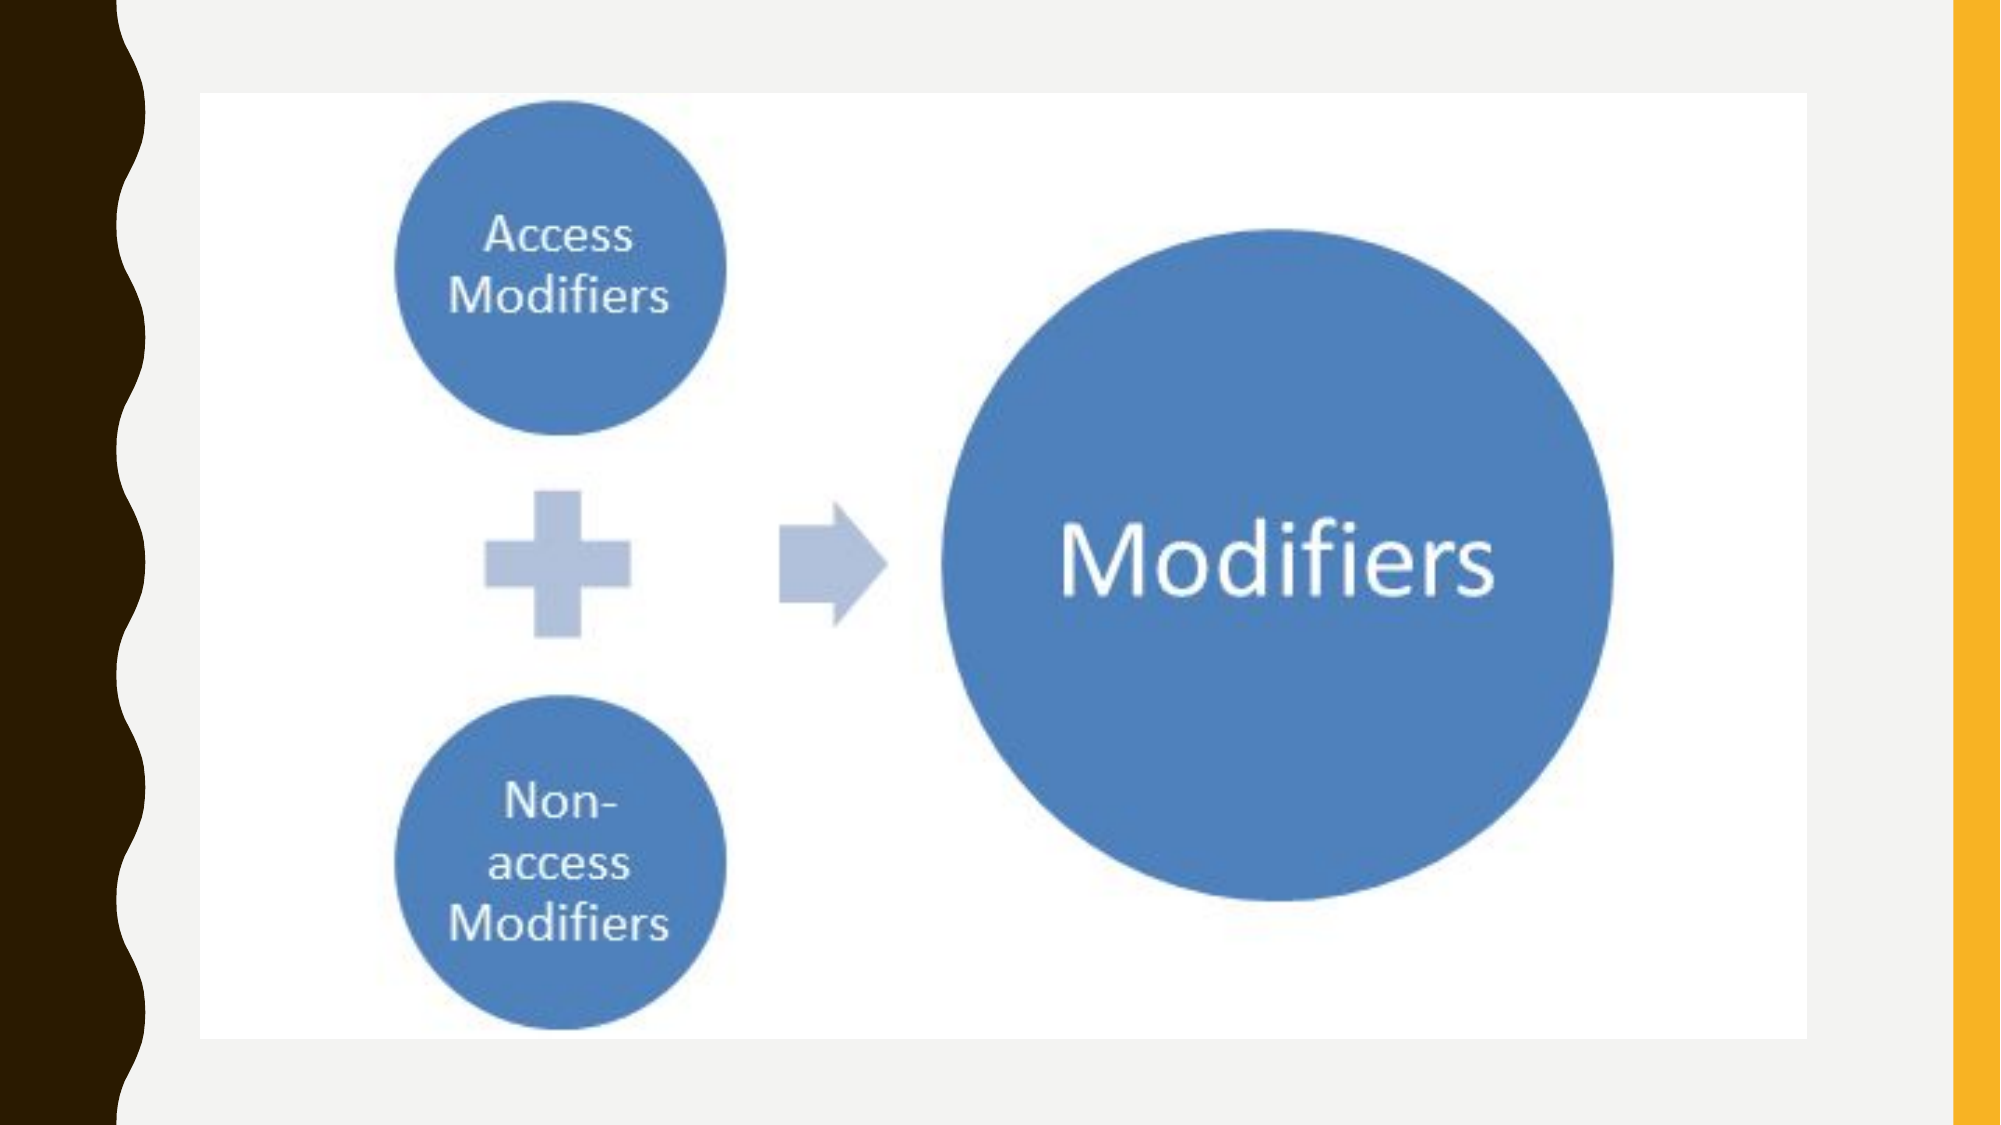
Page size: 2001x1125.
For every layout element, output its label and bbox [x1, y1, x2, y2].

list [200, 93, 1807, 1039]
